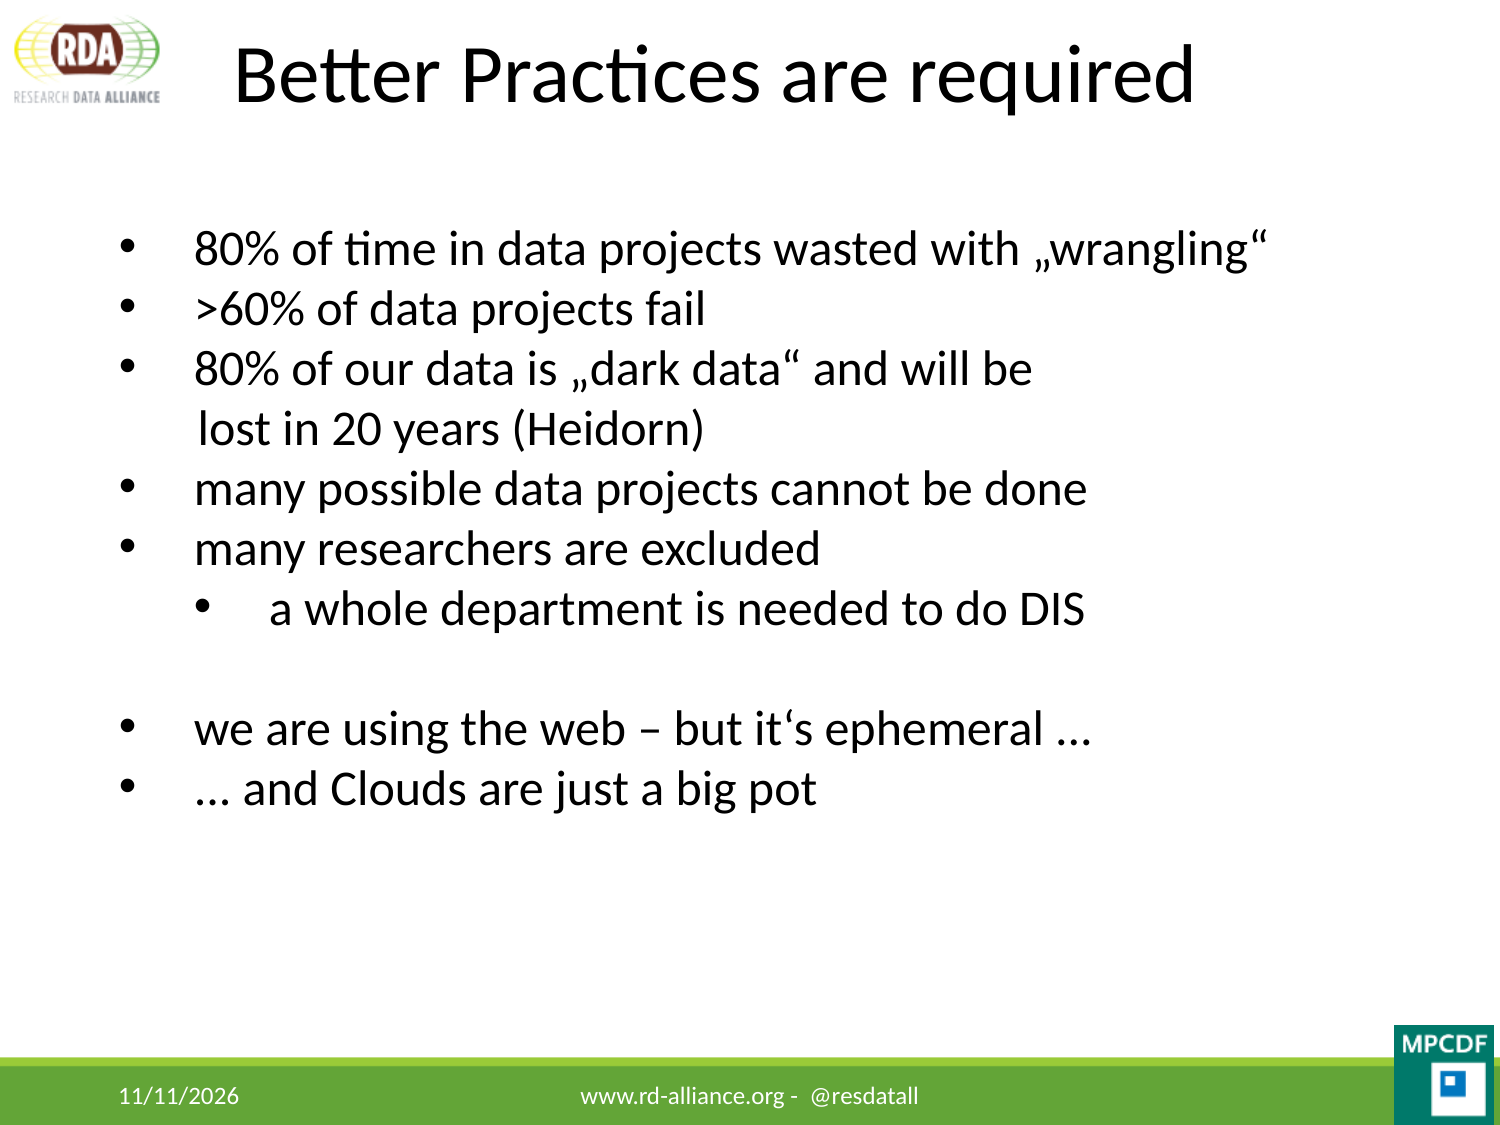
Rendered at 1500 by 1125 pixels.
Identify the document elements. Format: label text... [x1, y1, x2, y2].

text_box Better Practices are required [218, 11, 1412, 126]
picture [0, 0, 1500, 1125]
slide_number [103, 1065, 441, 1125]
footer www.rd-alliance.org - @resdatall [496, 1065, 1004, 1125]
text_box 80% of time in data projects wasted with „wrangling“ >60% of data projects fail 80% of our data is „dark data“ and will be lost in 20 years (Heidorn) many possible data projects cannot be done many researchers are excluded a whole department is needed to do DIS we are using the web – but it‘s ephemeral ... ... and Clouds are just a big pot [104, 208, 1474, 883]
